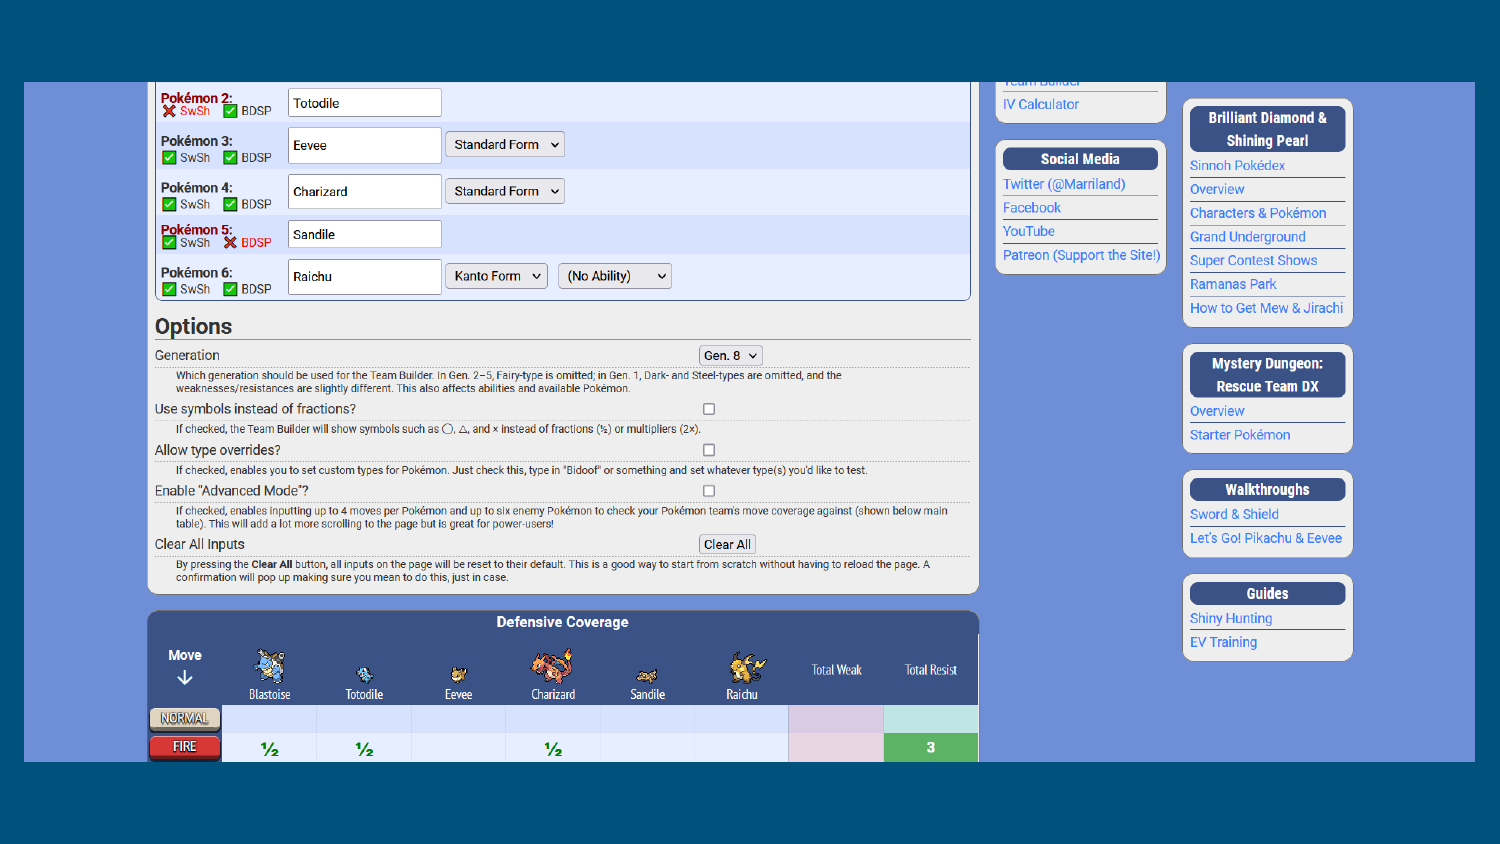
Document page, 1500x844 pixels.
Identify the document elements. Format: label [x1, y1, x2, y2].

picture [25, 83, 1474, 761]
